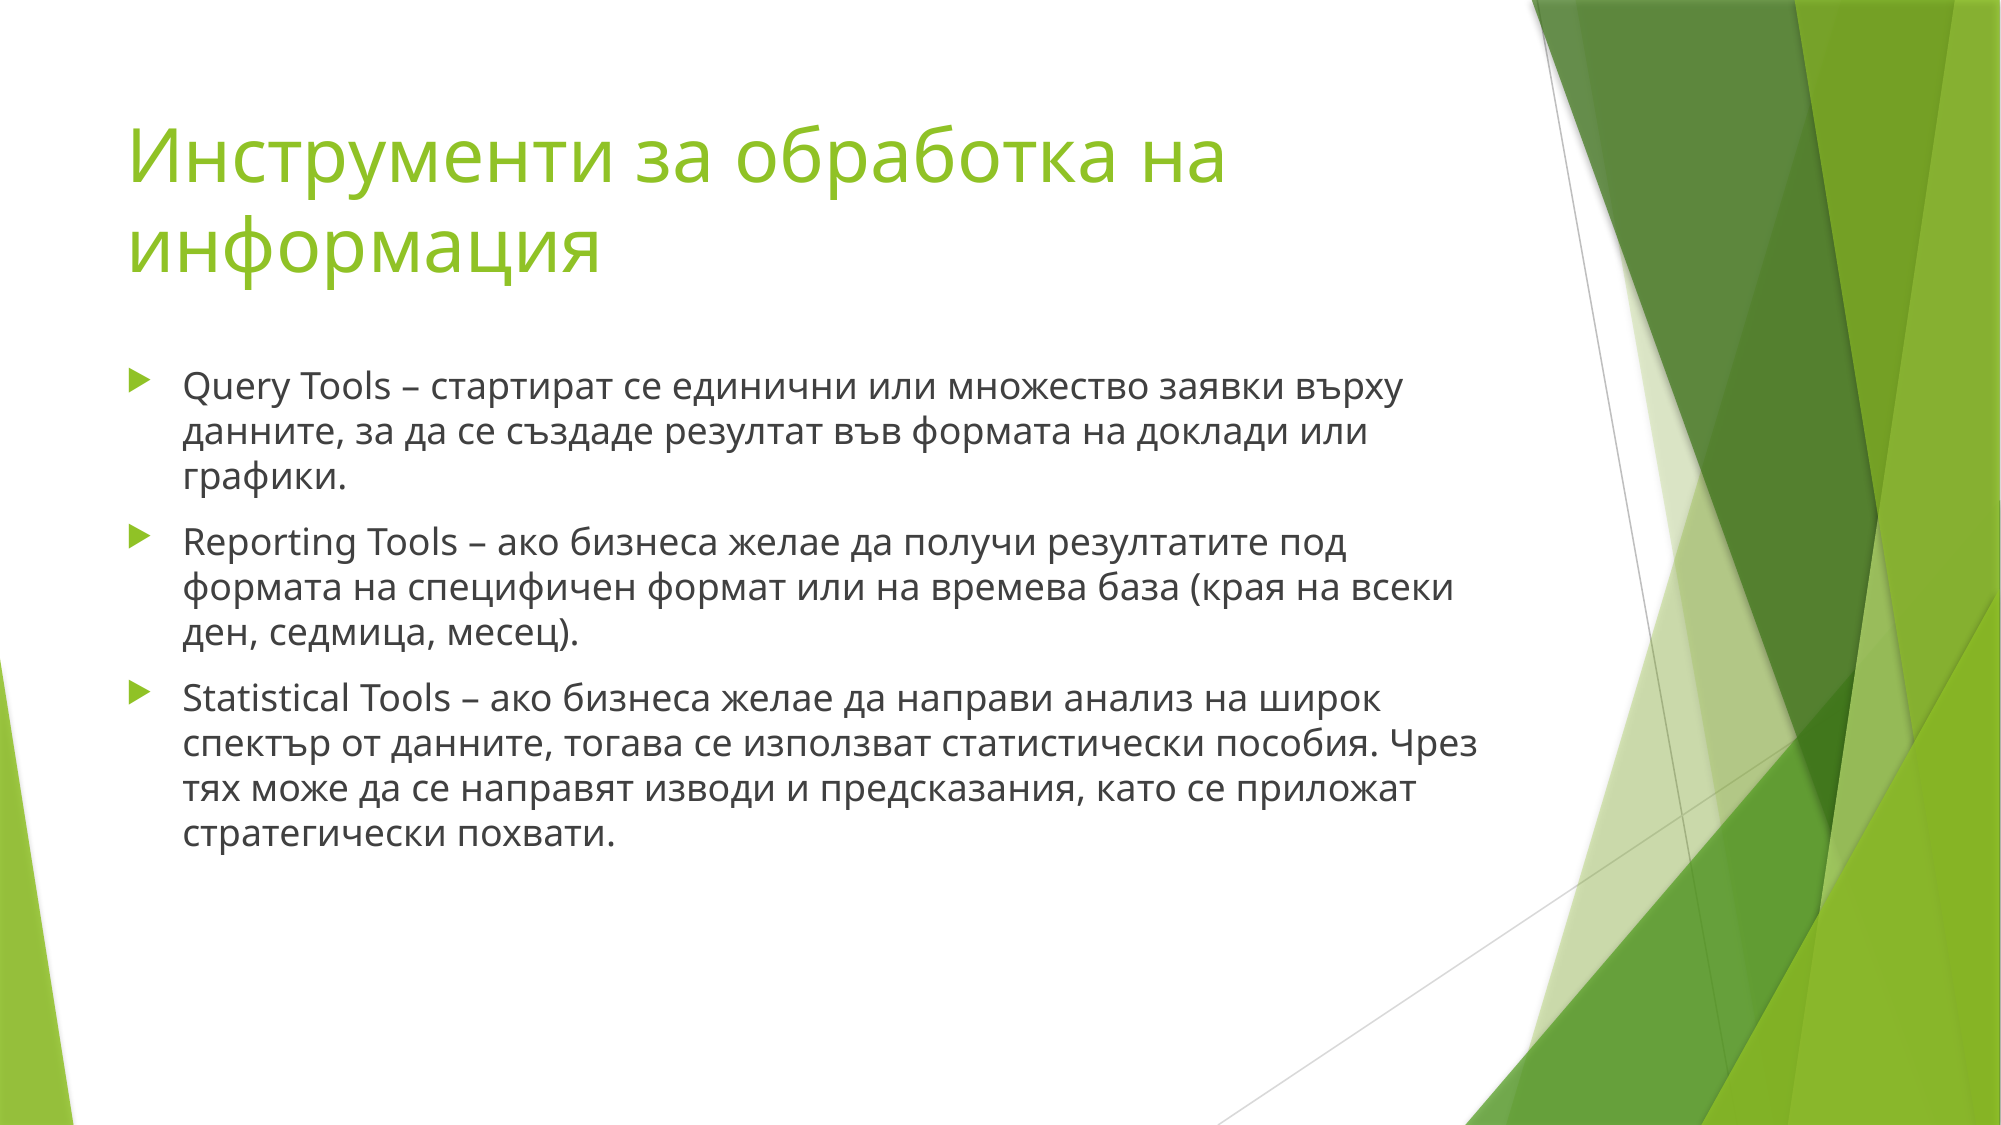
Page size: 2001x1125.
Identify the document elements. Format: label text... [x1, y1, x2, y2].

list Query Tools – стартират се единични или множество заявки върху данните, за да се създаде резултат във формата на доклади или графики. Reporting Tools – ако бизнеса желае да получи резултатите под формата на специфичен формат или на времева база (края на всеки ден, седмица, месец). Statistical Tools – ако бизнеса желае да направи анализ на широк спектър от данните, тогава се използват статистически пособия. Чрез тях може да се направят изводи и предсказания, като се приложат стратегически похвати. [111, 354, 1522, 992]
title Инструменти за обработка на информация [111, 99, 1522, 317]
